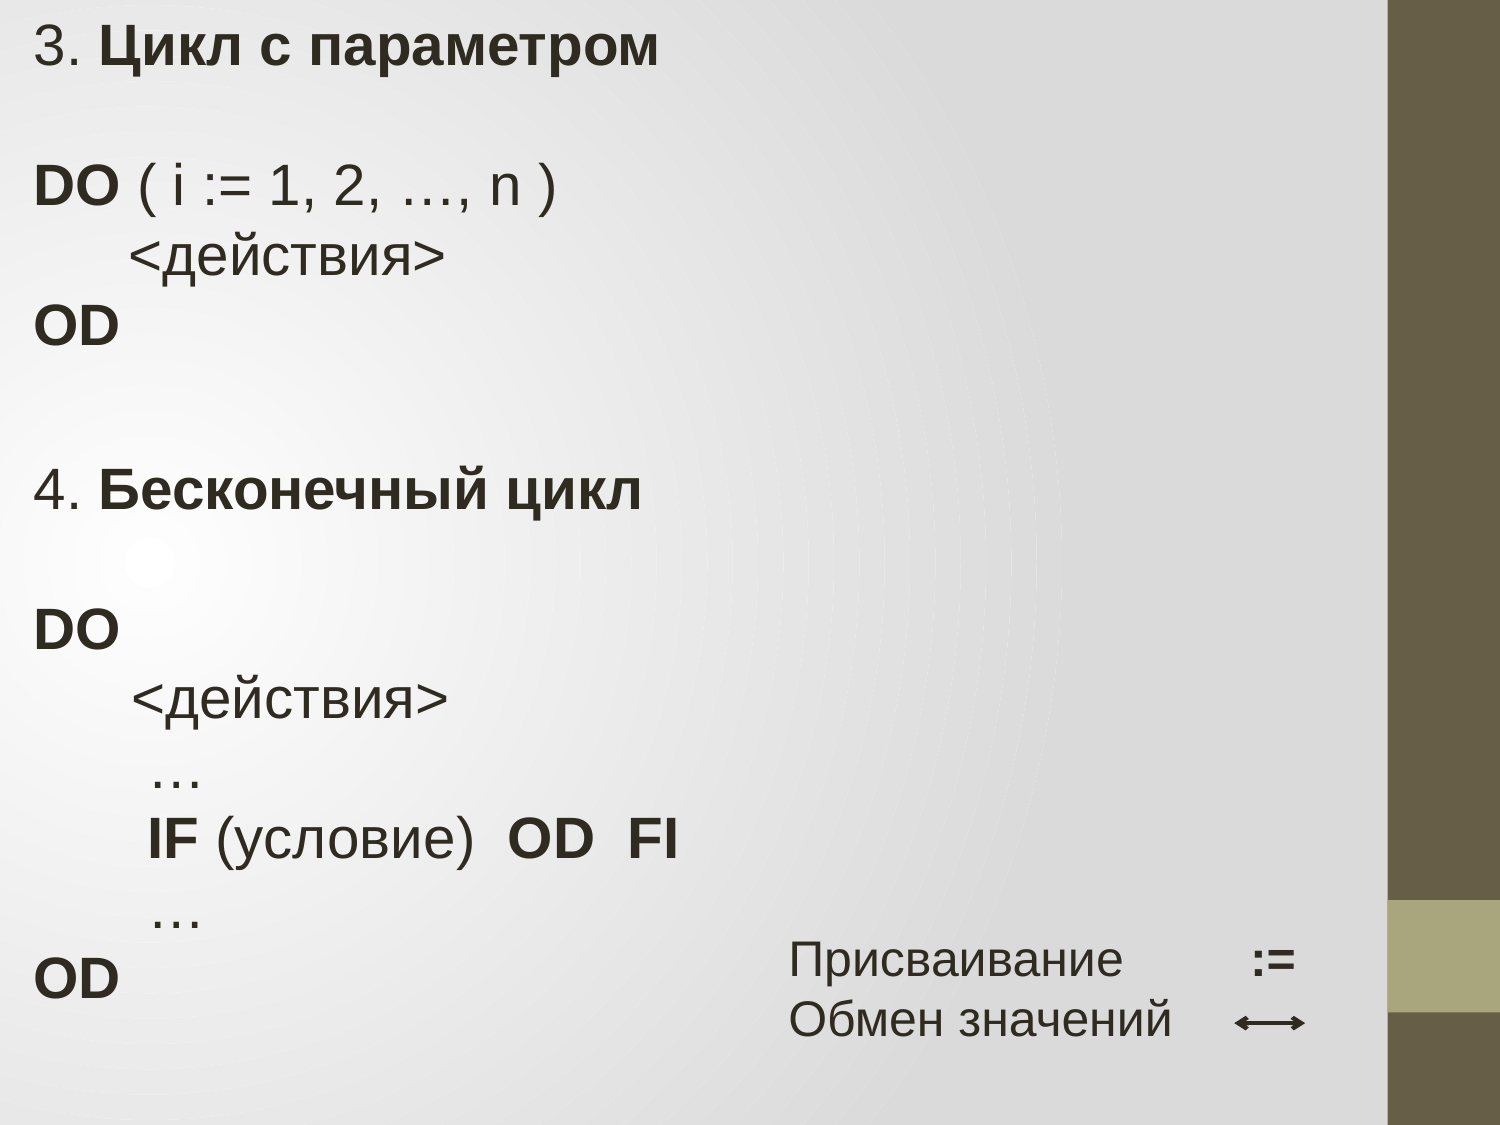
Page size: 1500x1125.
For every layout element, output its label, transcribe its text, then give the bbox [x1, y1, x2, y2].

text_box Присваивание := Обмен значений [773, 919, 1353, 1054]
list 3. Цикл с параметром DO ( i := 1, 2, …, n ) <действия> OD 4. Бесконечный цикл DO <действия> … IF (условие) OD FI … OD [0, 0, 1353, 1125]
